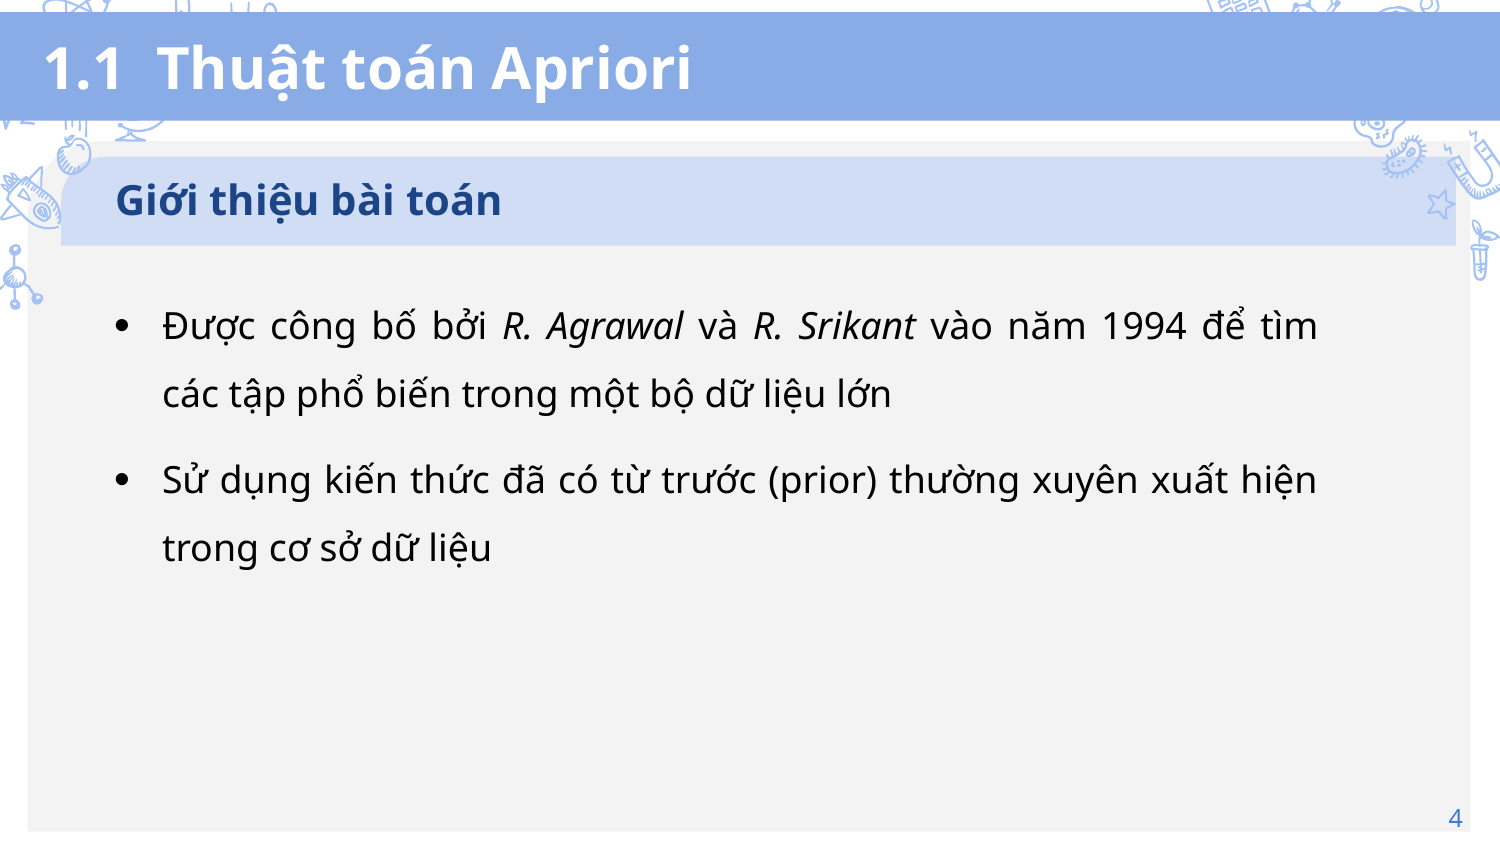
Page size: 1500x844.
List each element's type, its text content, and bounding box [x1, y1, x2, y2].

text_box Giới thiệu bài toán [100, 166, 1093, 237]
title 1.1 Thuật toán Apriori [27, 29, 1035, 104]
slide_number 4 [1410, 796, 1500, 844]
text_box Được công bố bởi R. Agrawal và R. Srikant vào năm 1994 để tìm các tập phổ biến trong một bộ dữ liệu lớn Sử dụng kiến thức đã có từ trước (prior) thường xuyên xuất hiện trong cơ sở dữ liệu [100, 272, 1334, 577]
